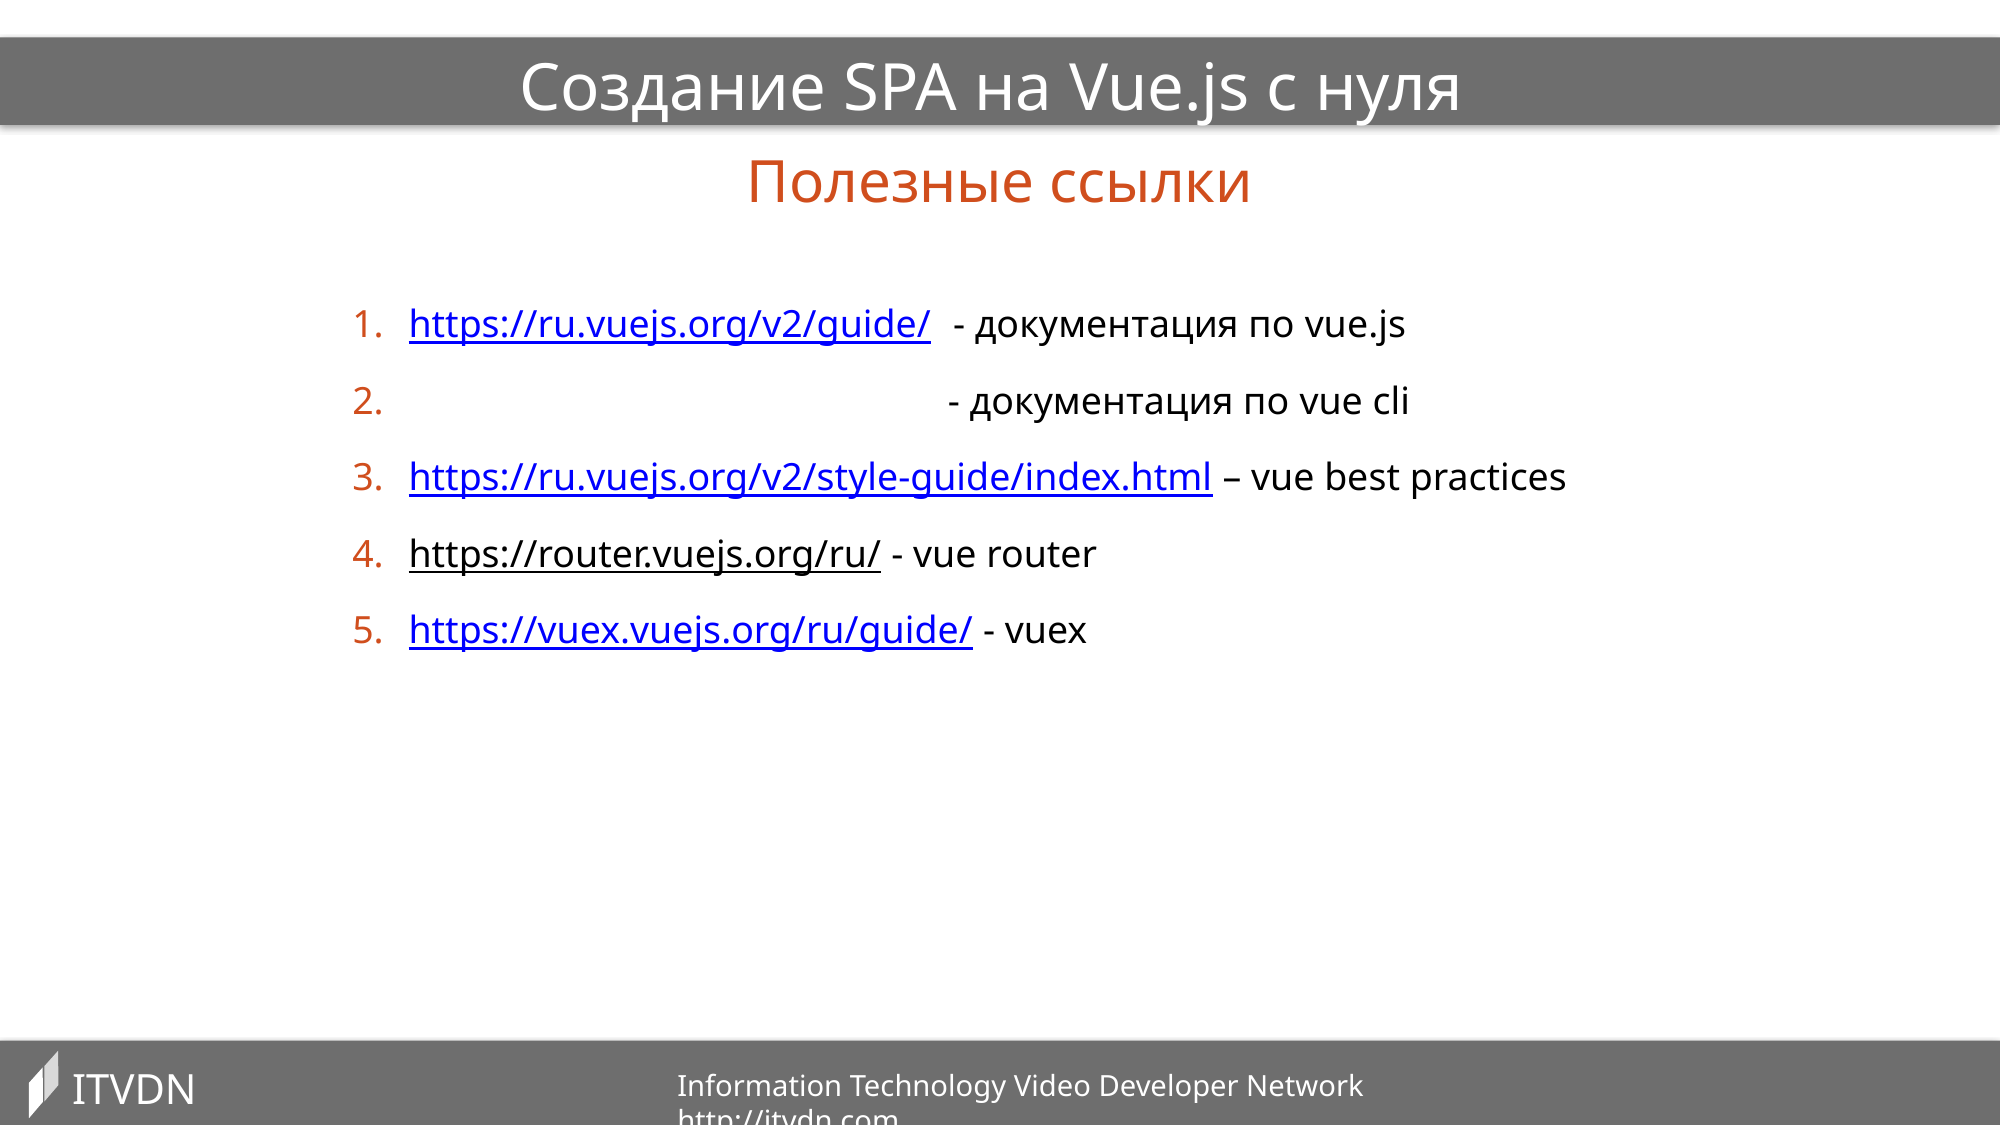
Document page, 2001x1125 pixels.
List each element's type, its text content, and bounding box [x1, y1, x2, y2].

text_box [28, 1050, 59, 1119]
text_box ITVDN [63, 1055, 212, 1120]
text_box Information Technology Video Developer Network http://itvdn.com [662, 1059, 1963, 1125]
text_box [0, 34, 2000, 128]
text_box Полезные ссылки [324, 138, 1675, 225]
text_box Создание SPA на Vue.js с нуля [324, 37, 1675, 132]
text_box https://ru.vuejs.org/v2/guide/ -- документация по vue.js https://cli.vuejs.org/ru/guide/ - документация по vue cli https://ru.vuejs.org/v2/style-guide/index.html – vue best practices https://router.vuejs.org/ru/ - vue router https://vuex.vuejs.org/ru/guide/ - vuex [335, 265, 1664, 916]
text_box [0, 1037, 2000, 1125]
